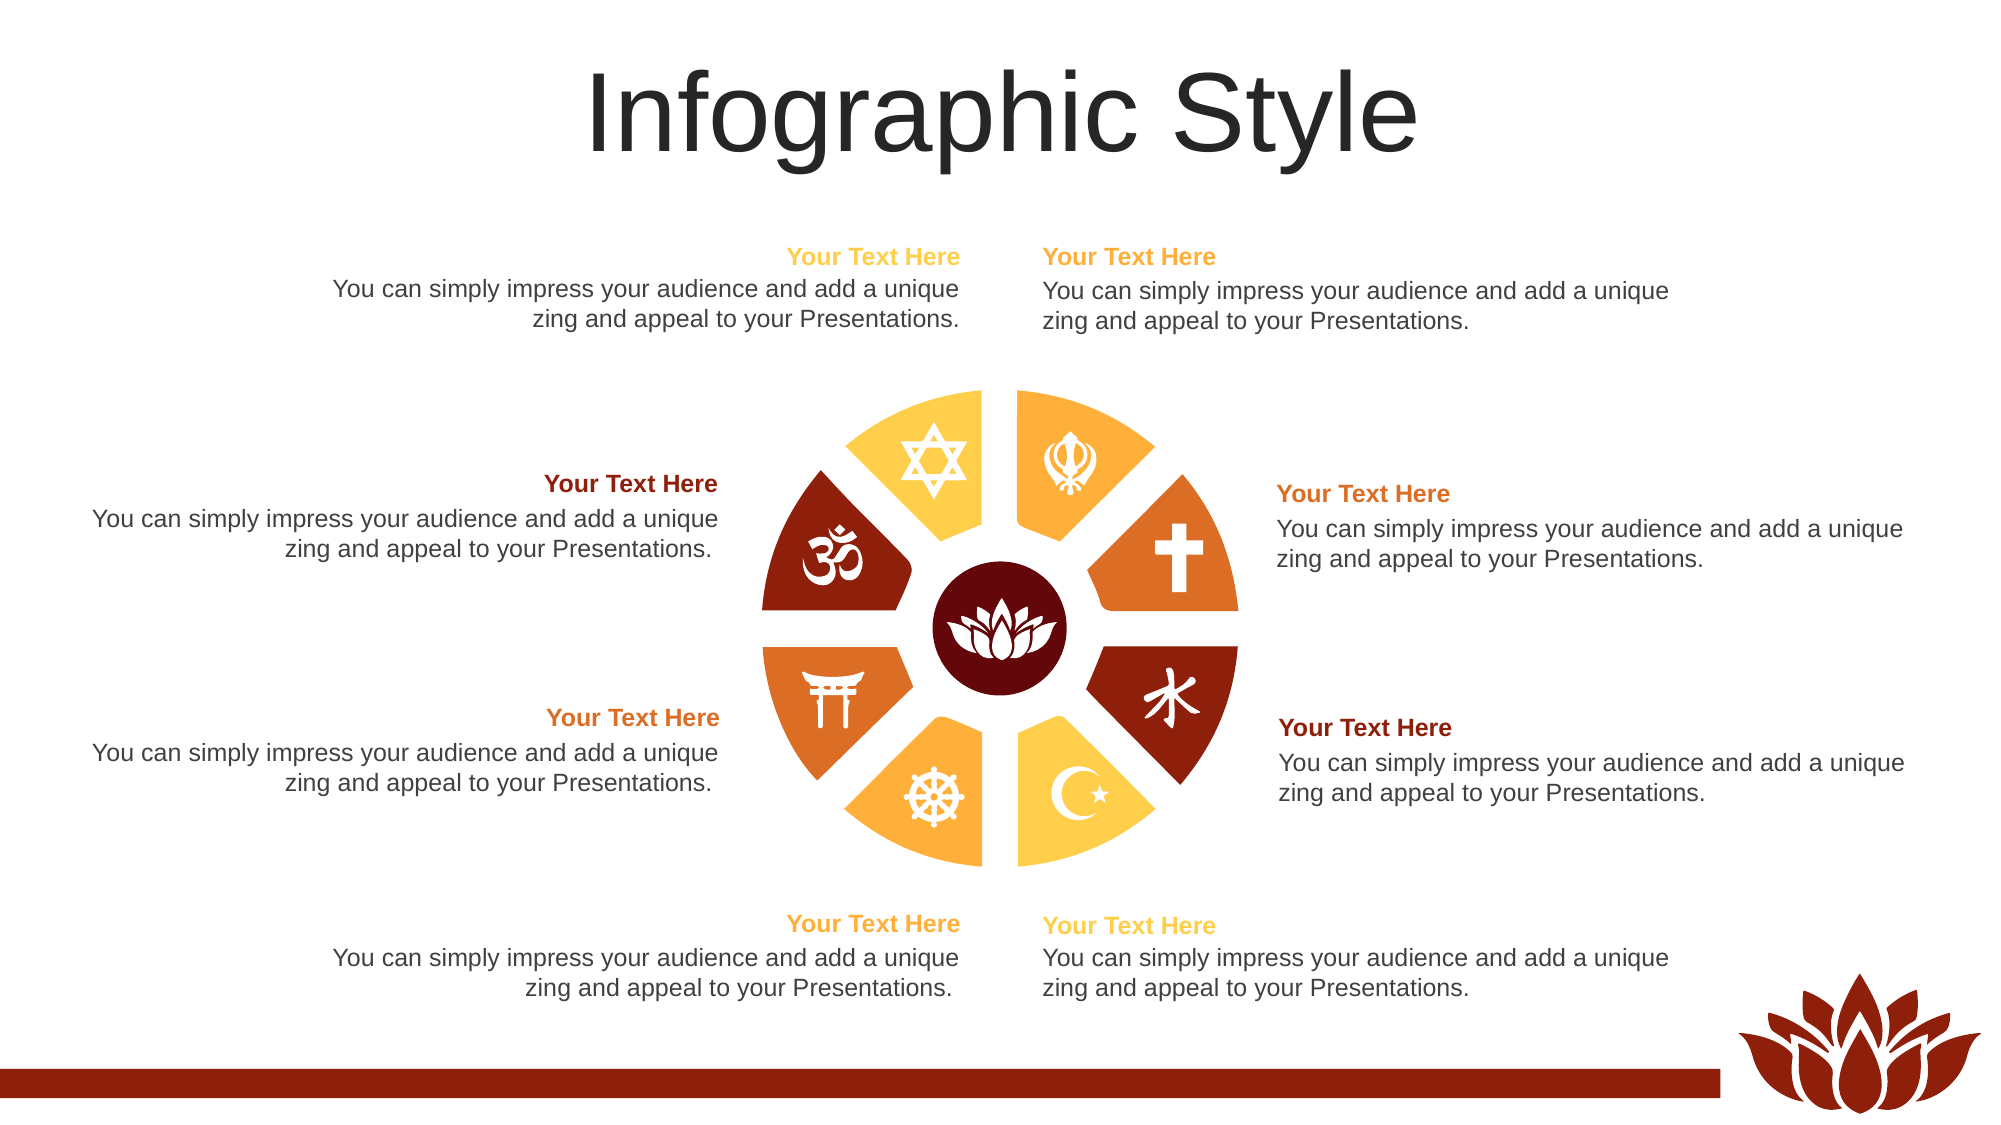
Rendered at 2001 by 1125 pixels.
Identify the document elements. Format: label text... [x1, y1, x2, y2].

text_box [946, 597, 1058, 660]
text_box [1027, 233, 1712, 343]
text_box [1027, 901, 1712, 1010]
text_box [1263, 703, 1946, 815]
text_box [53, 693, 736, 805]
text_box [1261, 470, 1946, 582]
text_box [51, 460, 736, 572]
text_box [802, 524, 863, 586]
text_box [291, 900, 976, 1010]
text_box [1051, 766, 1110, 820]
list Infographic Style [53, 55, 1952, 175]
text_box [291, 233, 976, 342]
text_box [700, 323, 1300, 923]
